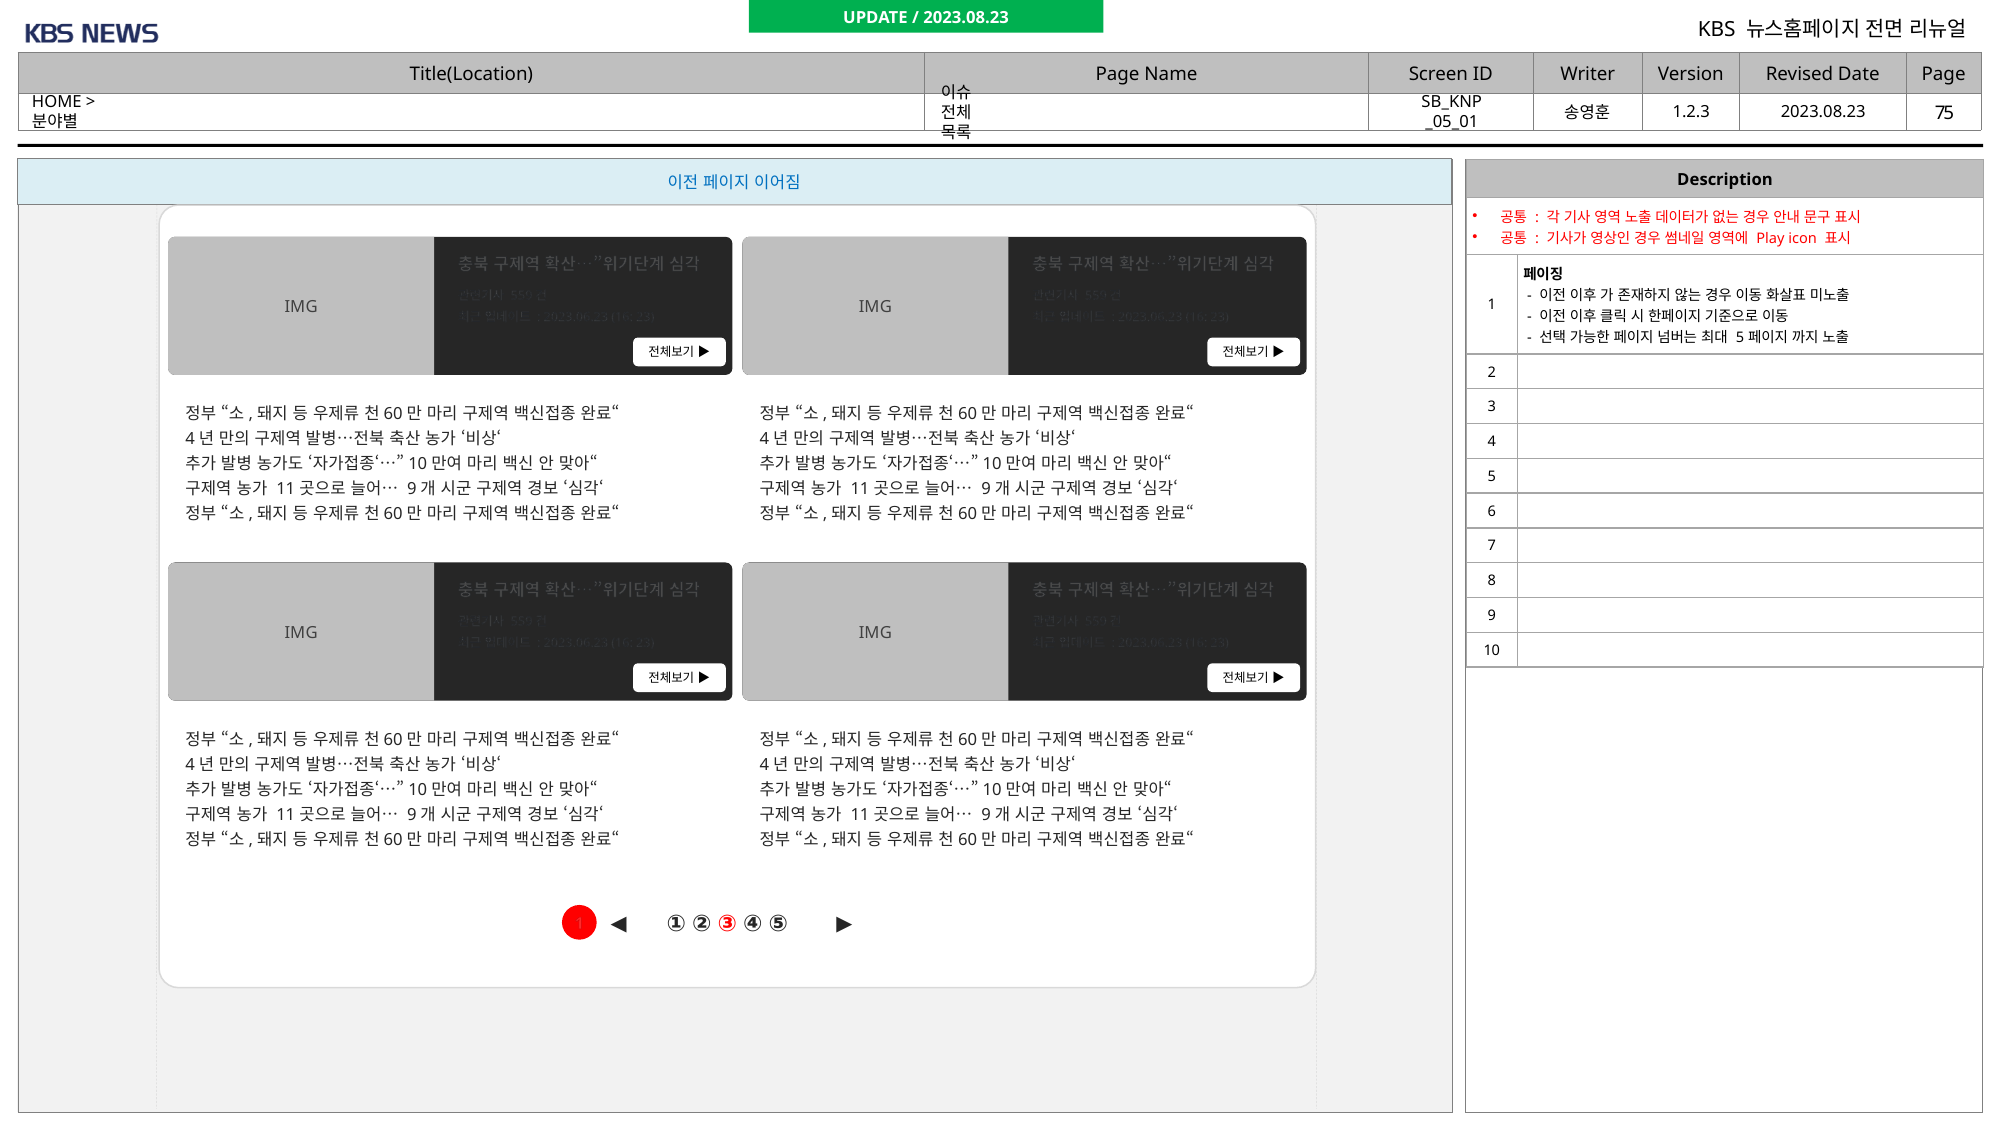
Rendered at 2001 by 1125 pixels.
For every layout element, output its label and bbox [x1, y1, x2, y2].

table_cell [1467, 355, 1517, 388]
table_cell [1518, 598, 1983, 632]
table_cell [1518, 355, 1983, 388]
table_cell [1467, 494, 1517, 527]
list [1404, 93, 1499, 129]
text_box [159, 205, 1324, 988]
table_cell [1467, 255, 1517, 353]
table_cell [1467, 198, 1983, 254]
title [926, 94, 1007, 130]
table_cell [1467, 563, 1517, 597]
table_cell [1467, 389, 1517, 423]
table_header [1467, 160, 1983, 197]
table_cell [1518, 255, 1983, 353]
table_cell [1467, 459, 1517, 492]
table_cell [1467, 424, 1517, 458]
table_cell [1518, 459, 1983, 492]
table_cell [1518, 529, 1983, 562]
table_cell [1467, 633, 1517, 666]
table_cell [1518, 389, 1983, 423]
table_cell [1518, 494, 1983, 527]
list [17, 93, 138, 129]
table_cell [1467, 598, 1517, 632]
table_cell [1518, 563, 1983, 597]
picture [23, 20, 161, 44]
table_cell [1518, 633, 1983, 666]
table_cell [1518, 424, 1983, 458]
table_cell [1467, 529, 1517, 562]
text_box [748, 0, 1104, 33]
